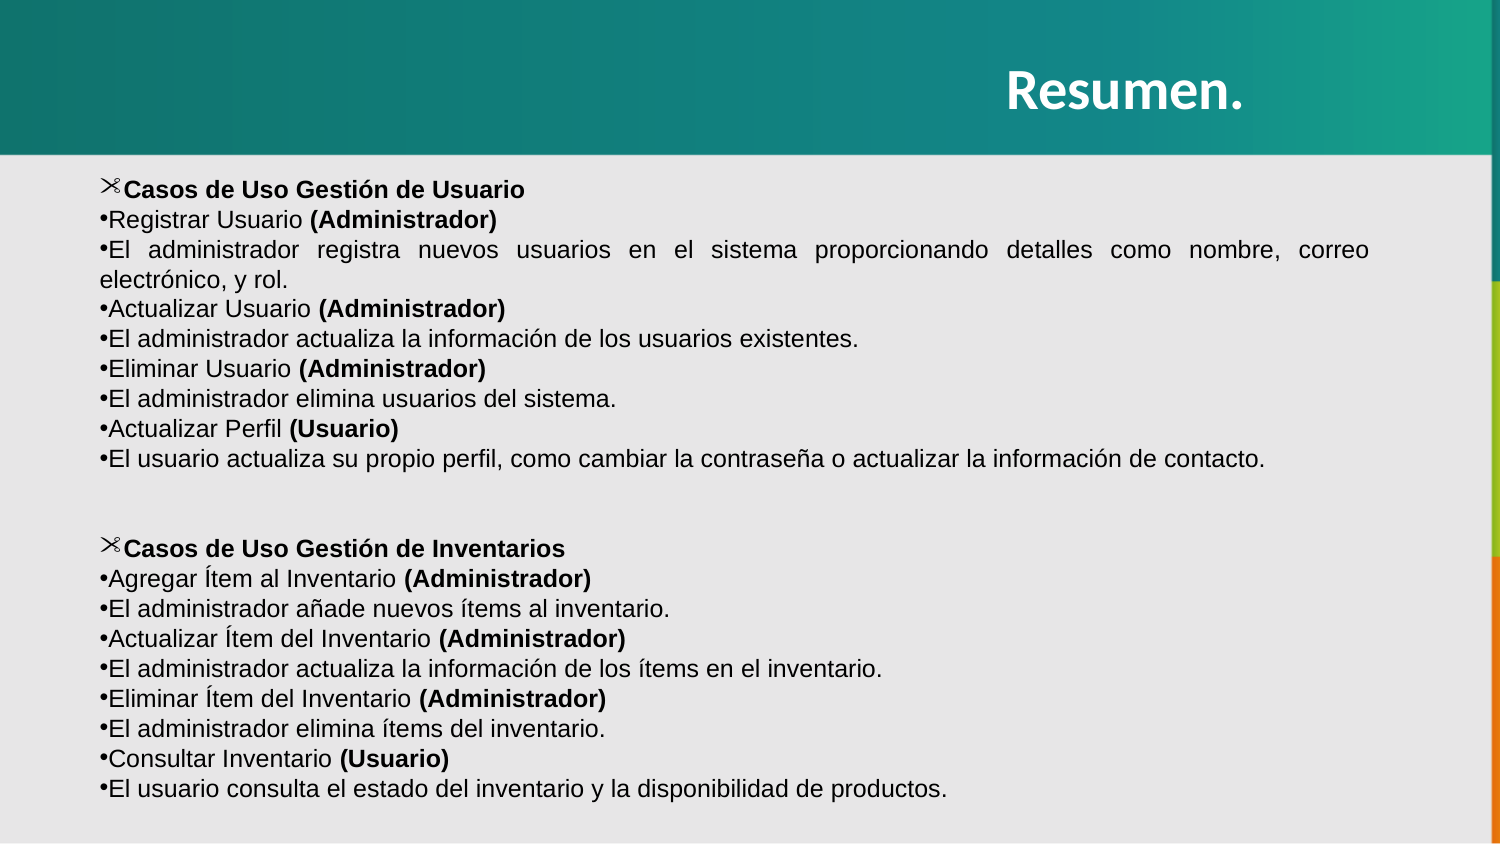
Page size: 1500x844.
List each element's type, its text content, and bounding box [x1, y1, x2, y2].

text_box Casos de Uso Gestión de Usuario Registrar Usuario (Administrador) El administrador registra nuevos usuarios en el sistema proporcionando detalles como nombre, correo electrónico, y rol. Actualizar Usuario (Administrador) El administrador actualiza la información de los usuarios existentes. Eliminar Usuario (Administrador) El administrador elimina usuarios del sistema. Actualizar Perfil (Usuario) El usuario actualiza su propio perfil, como cambiar la contraseña o actualizar la información de contacto. Casos de Uso Gestión de Inventarios Agregar Ítem al Inventario (Administrador) El administrador añade nuevos ítems al inventario. Actualizar Ítem del Inventario (Administrador) El administrador actualiza la información de los ítems en el inventario. Eliminar Ítem del Inventario (Administrador) El administrador elimina ítems del inventario. Consultar Inventario (Usuario) El usuario consulta el estado del inventario y la disponibilidad de productos. [84, 165, 1388, 840]
picture [0, 0, 1500, 844]
text_box Resumen. [890, 43, 1361, 129]
